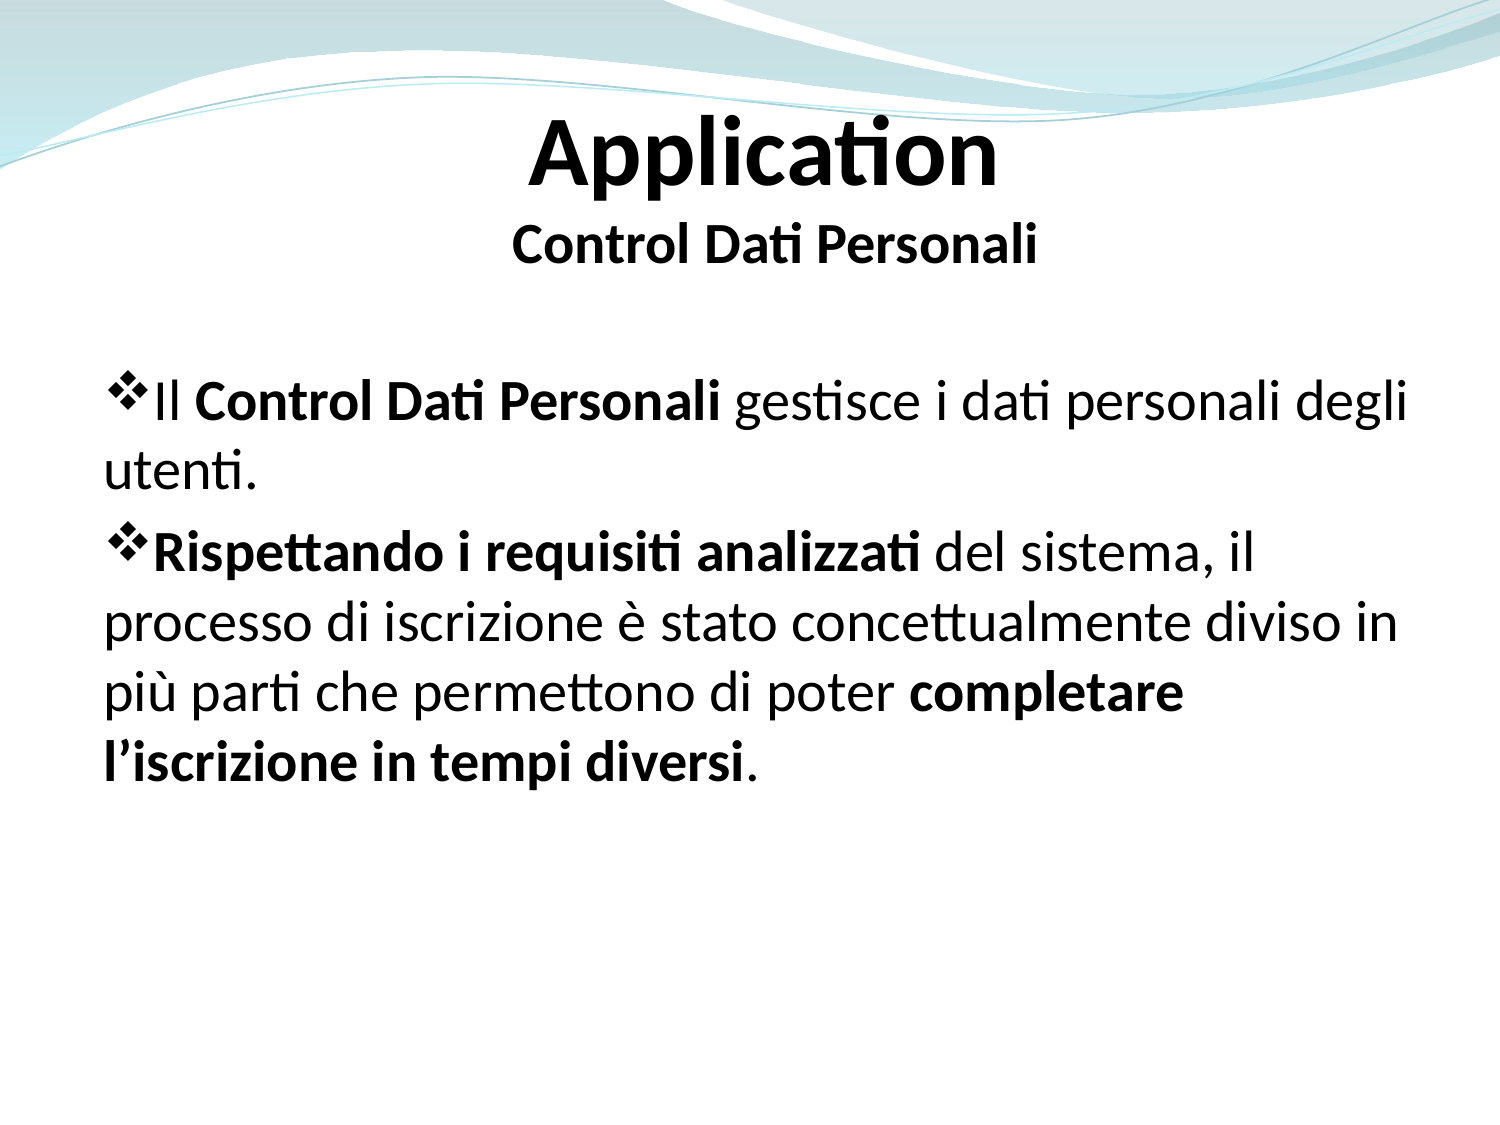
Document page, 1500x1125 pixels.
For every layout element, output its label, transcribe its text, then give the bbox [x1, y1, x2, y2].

text_box Application Control Dati Personali [497, 78, 1054, 328]
text_box Il Control Dati Personali gestisce i dati personali degli utenti. Rispettando i requisiti analizzati del sistema, il processo di iscrizione è stato concettualmente diviso in più parti che permettono di poter completare l’iscrizione in tempi diversi. [88, 361, 1436, 996]
